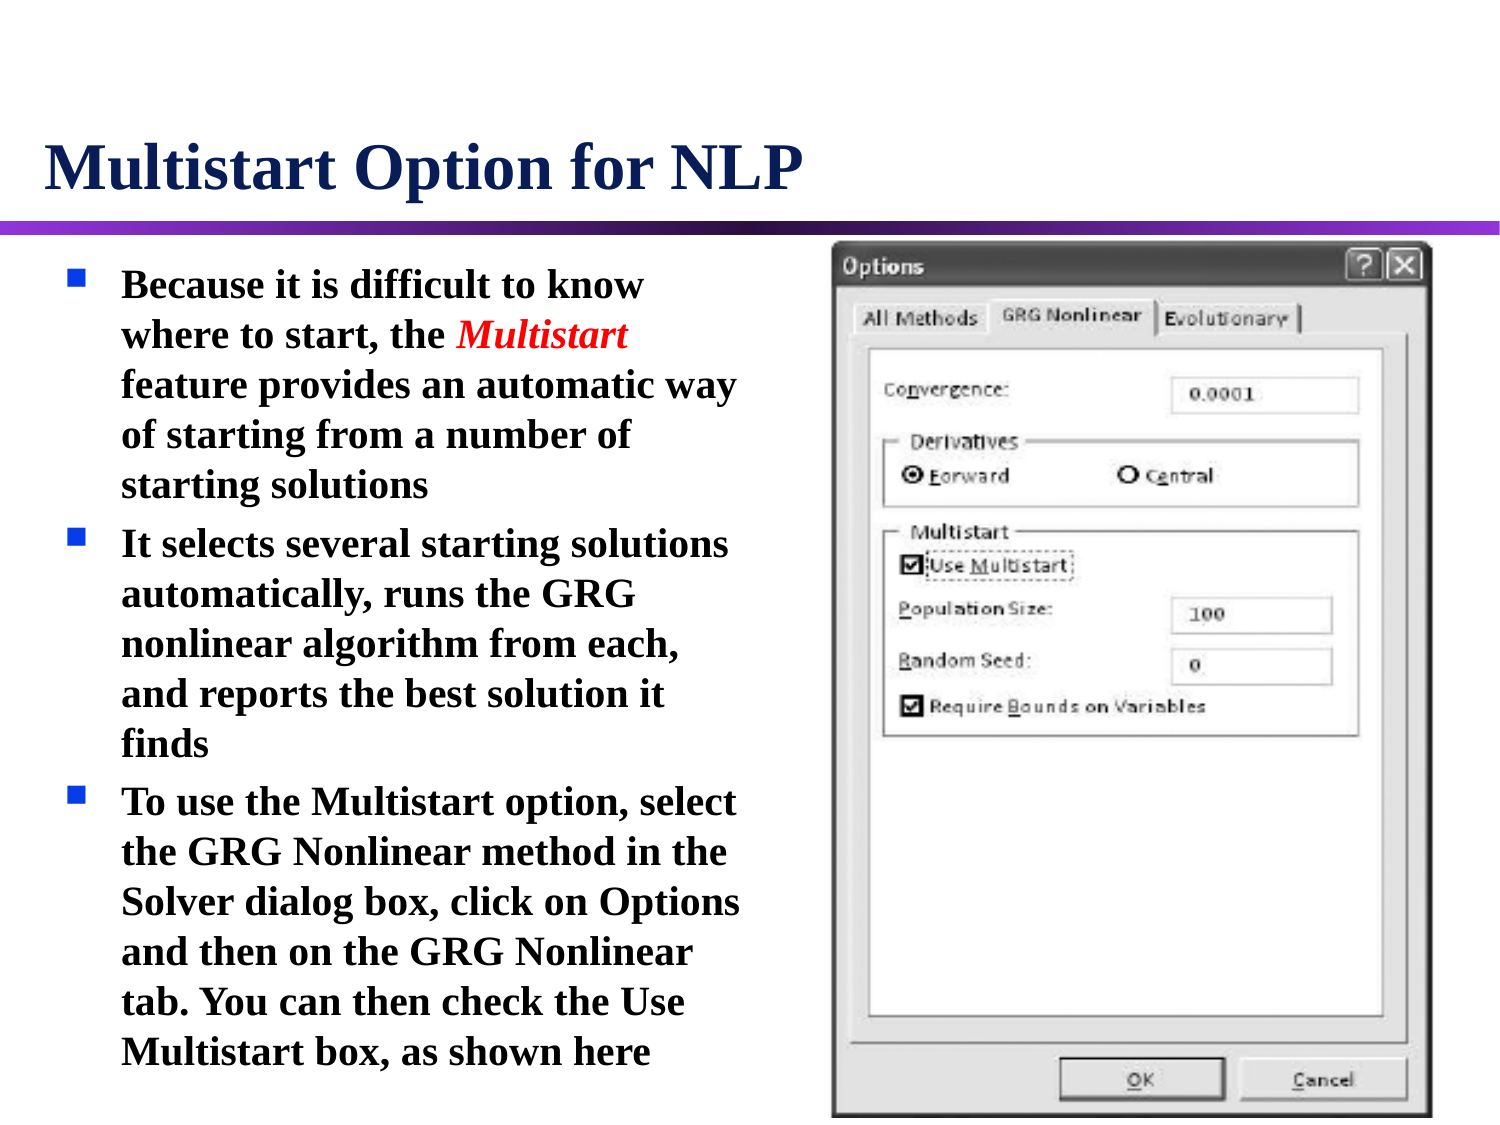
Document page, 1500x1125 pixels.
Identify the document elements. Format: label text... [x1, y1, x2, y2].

title Multistart Option for NLP [29, 24, 1471, 211]
list Because it is difficult to know where to start, the Multistart feature provides an automatic way of starting from a number of starting solutions It selects several starting solutions automatically, runs the GRG nonlinear algorithm from each, and reports the best solution it finds To use the Multistart option, select the GRG Nonlinear method in the Solver dialog box, click on Options and then on the GRG Nonlinear tab. You can then check the Use Multistart box, as shown here [49, 249, 769, 1125]
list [824, 237, 1438, 1119]
